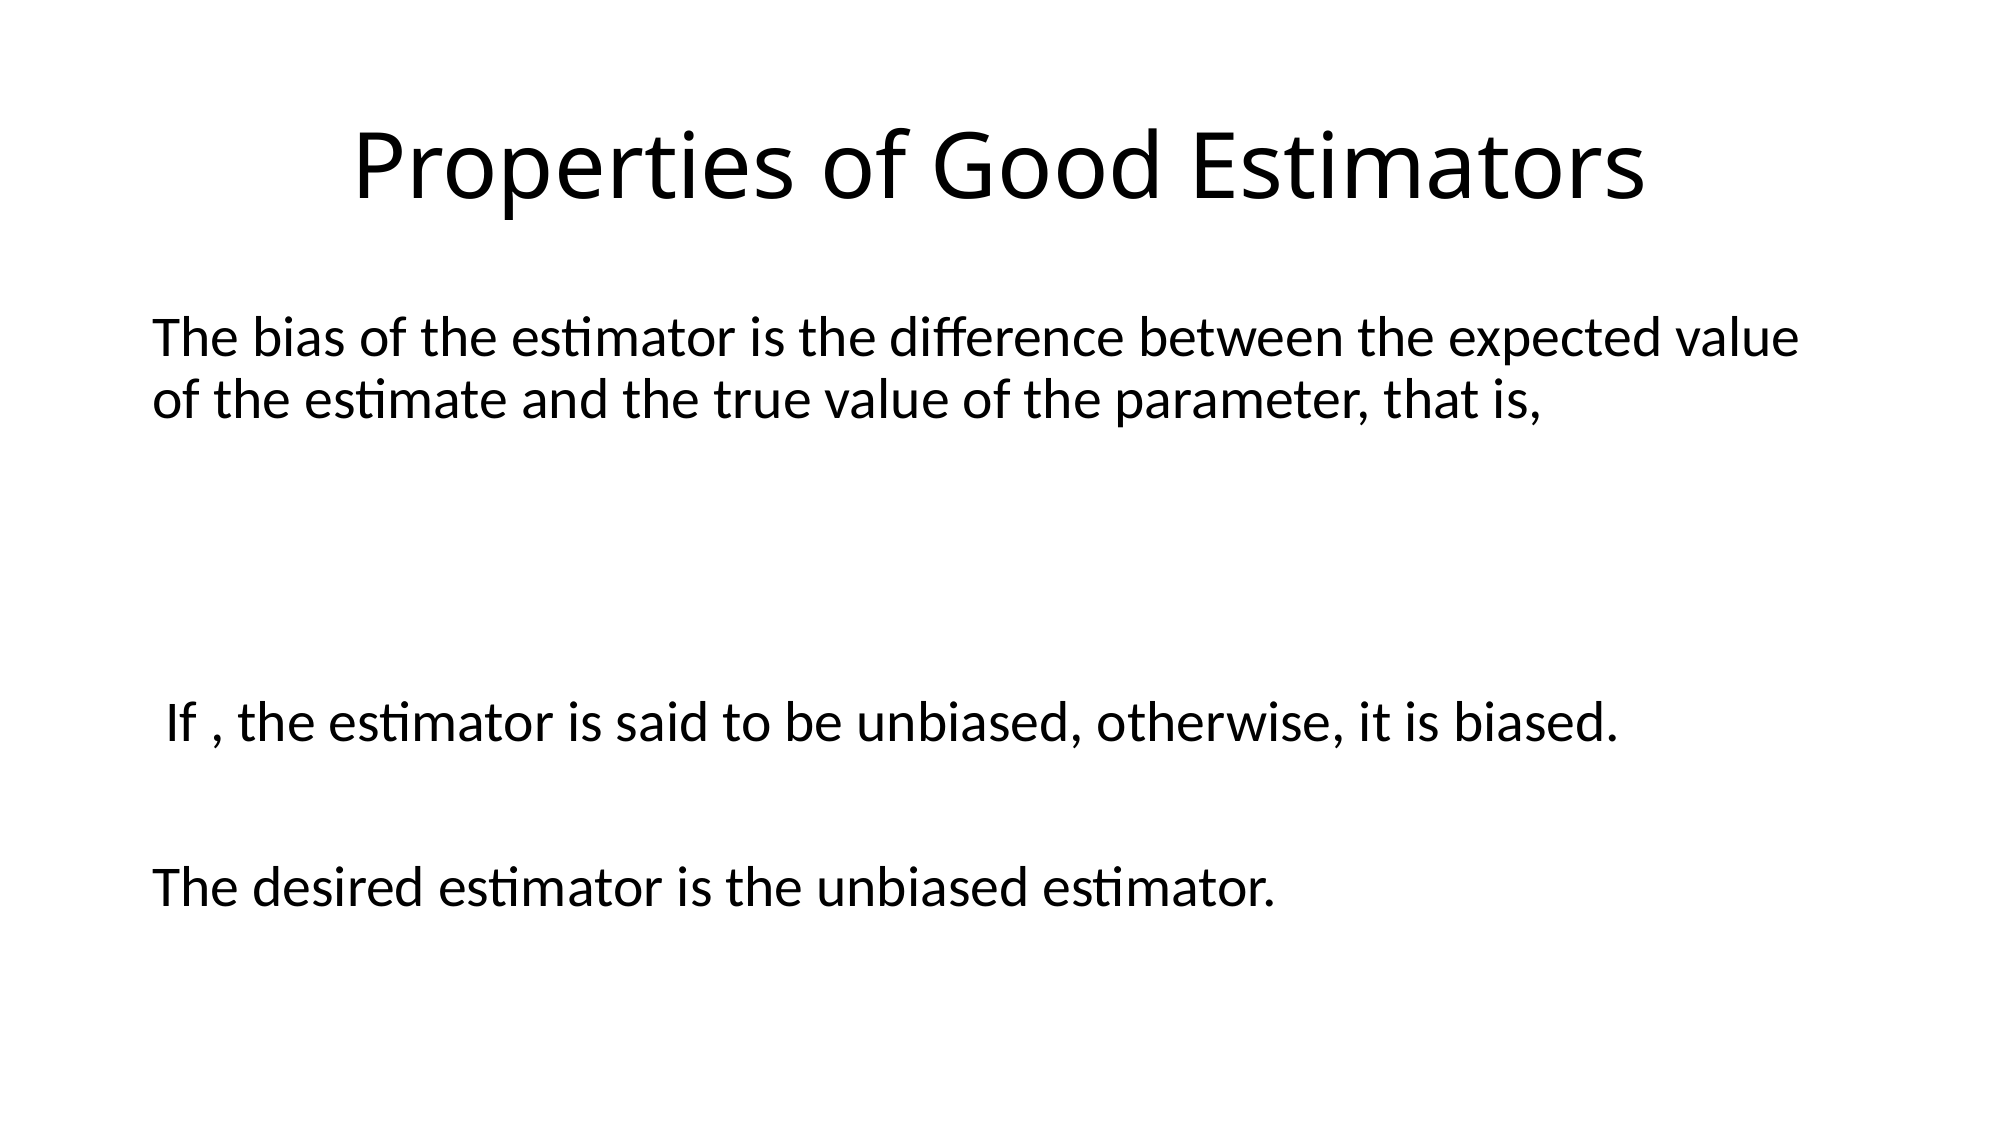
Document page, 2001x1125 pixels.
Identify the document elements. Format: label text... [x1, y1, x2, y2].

title Properties of Good Estimators [137, 59, 1863, 278]
